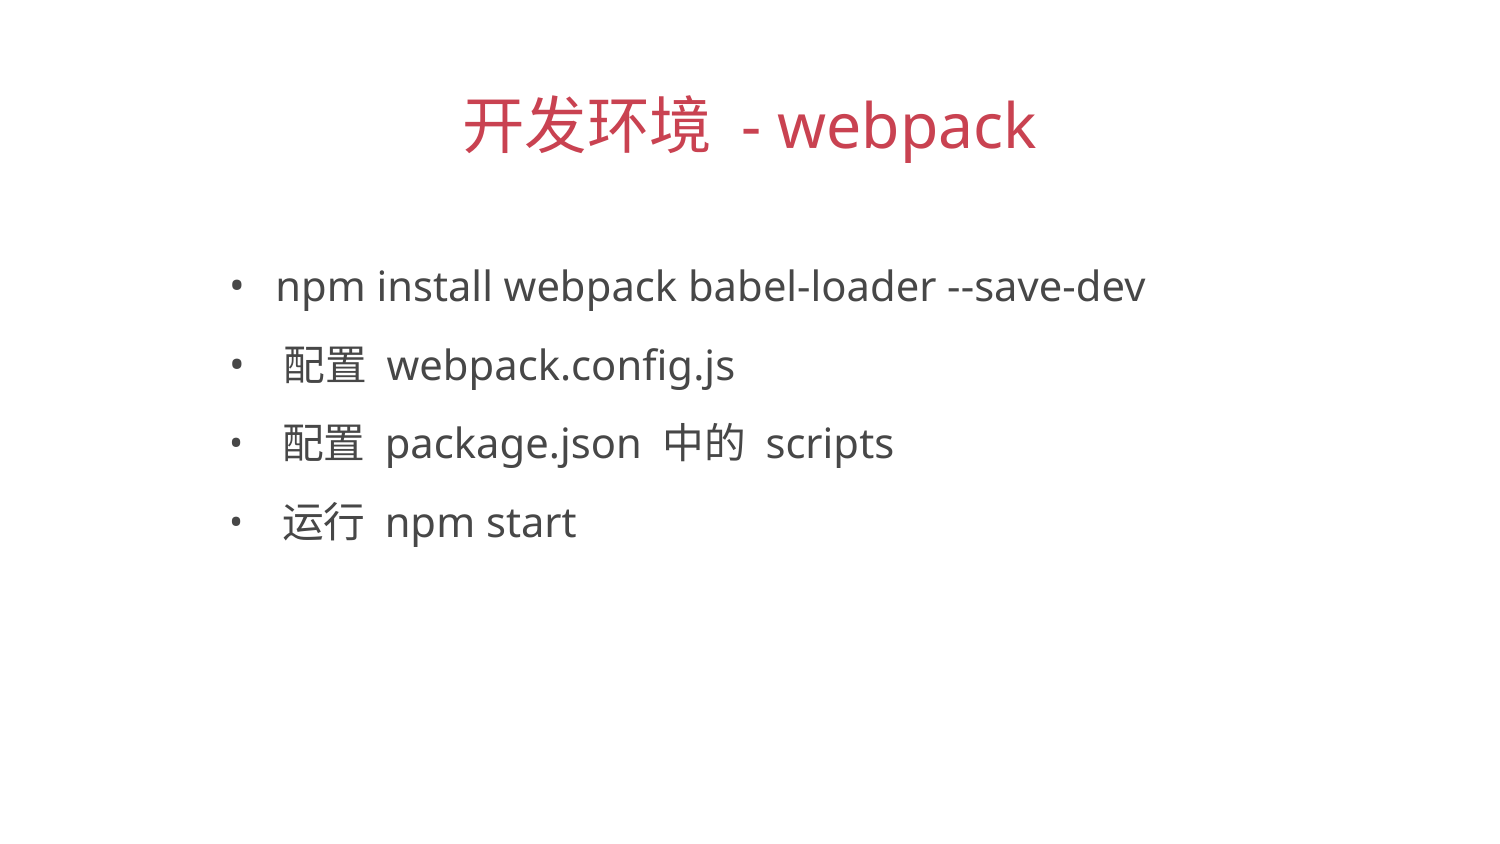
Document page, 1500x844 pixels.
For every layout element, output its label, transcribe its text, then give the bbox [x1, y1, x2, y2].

text_box 配置 package.json 中的 scripts [229, 417, 1185, 468]
text_box npm install webpack babel-loader --save-dev [229, 259, 1317, 310]
text_box 运行 npm start [229, 496, 1185, 547]
text_box 配置 webpack.config.js [229, 338, 1185, 389]
text_box 开发环境 - webpack [462, 86, 1038, 162]
